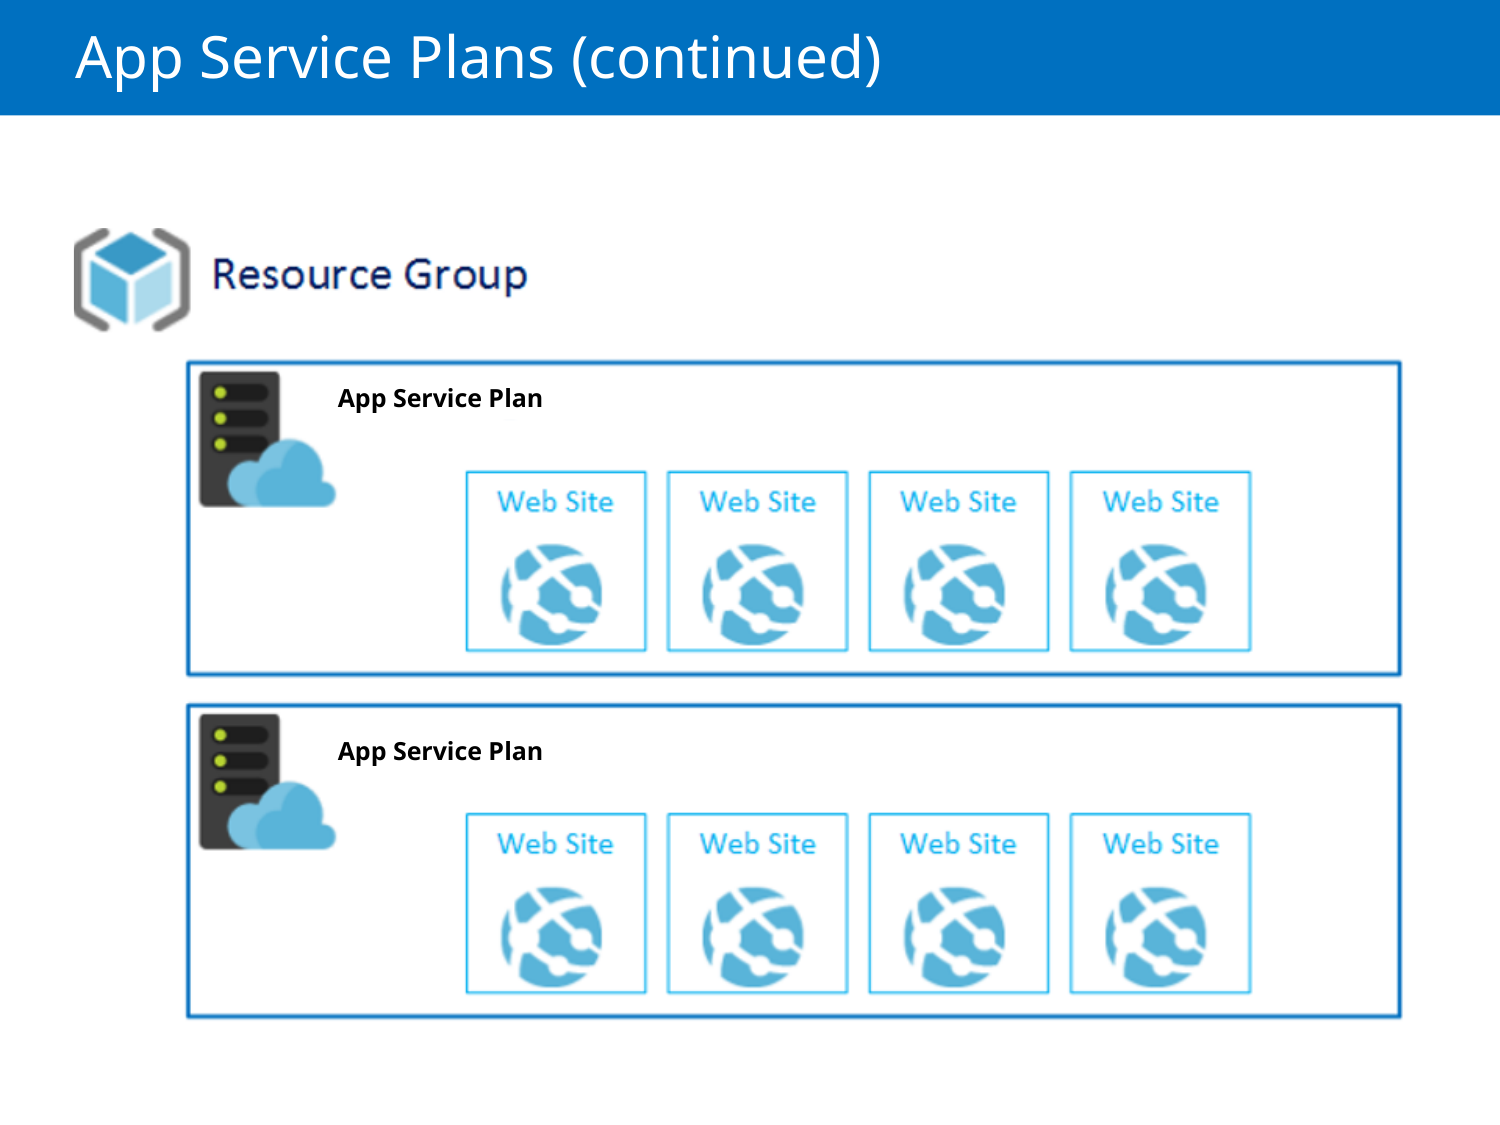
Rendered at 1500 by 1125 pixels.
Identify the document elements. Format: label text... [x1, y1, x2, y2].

title App Service Plans (continued) [75, 0, 1351, 122]
picture [73, 227, 1427, 1047]
